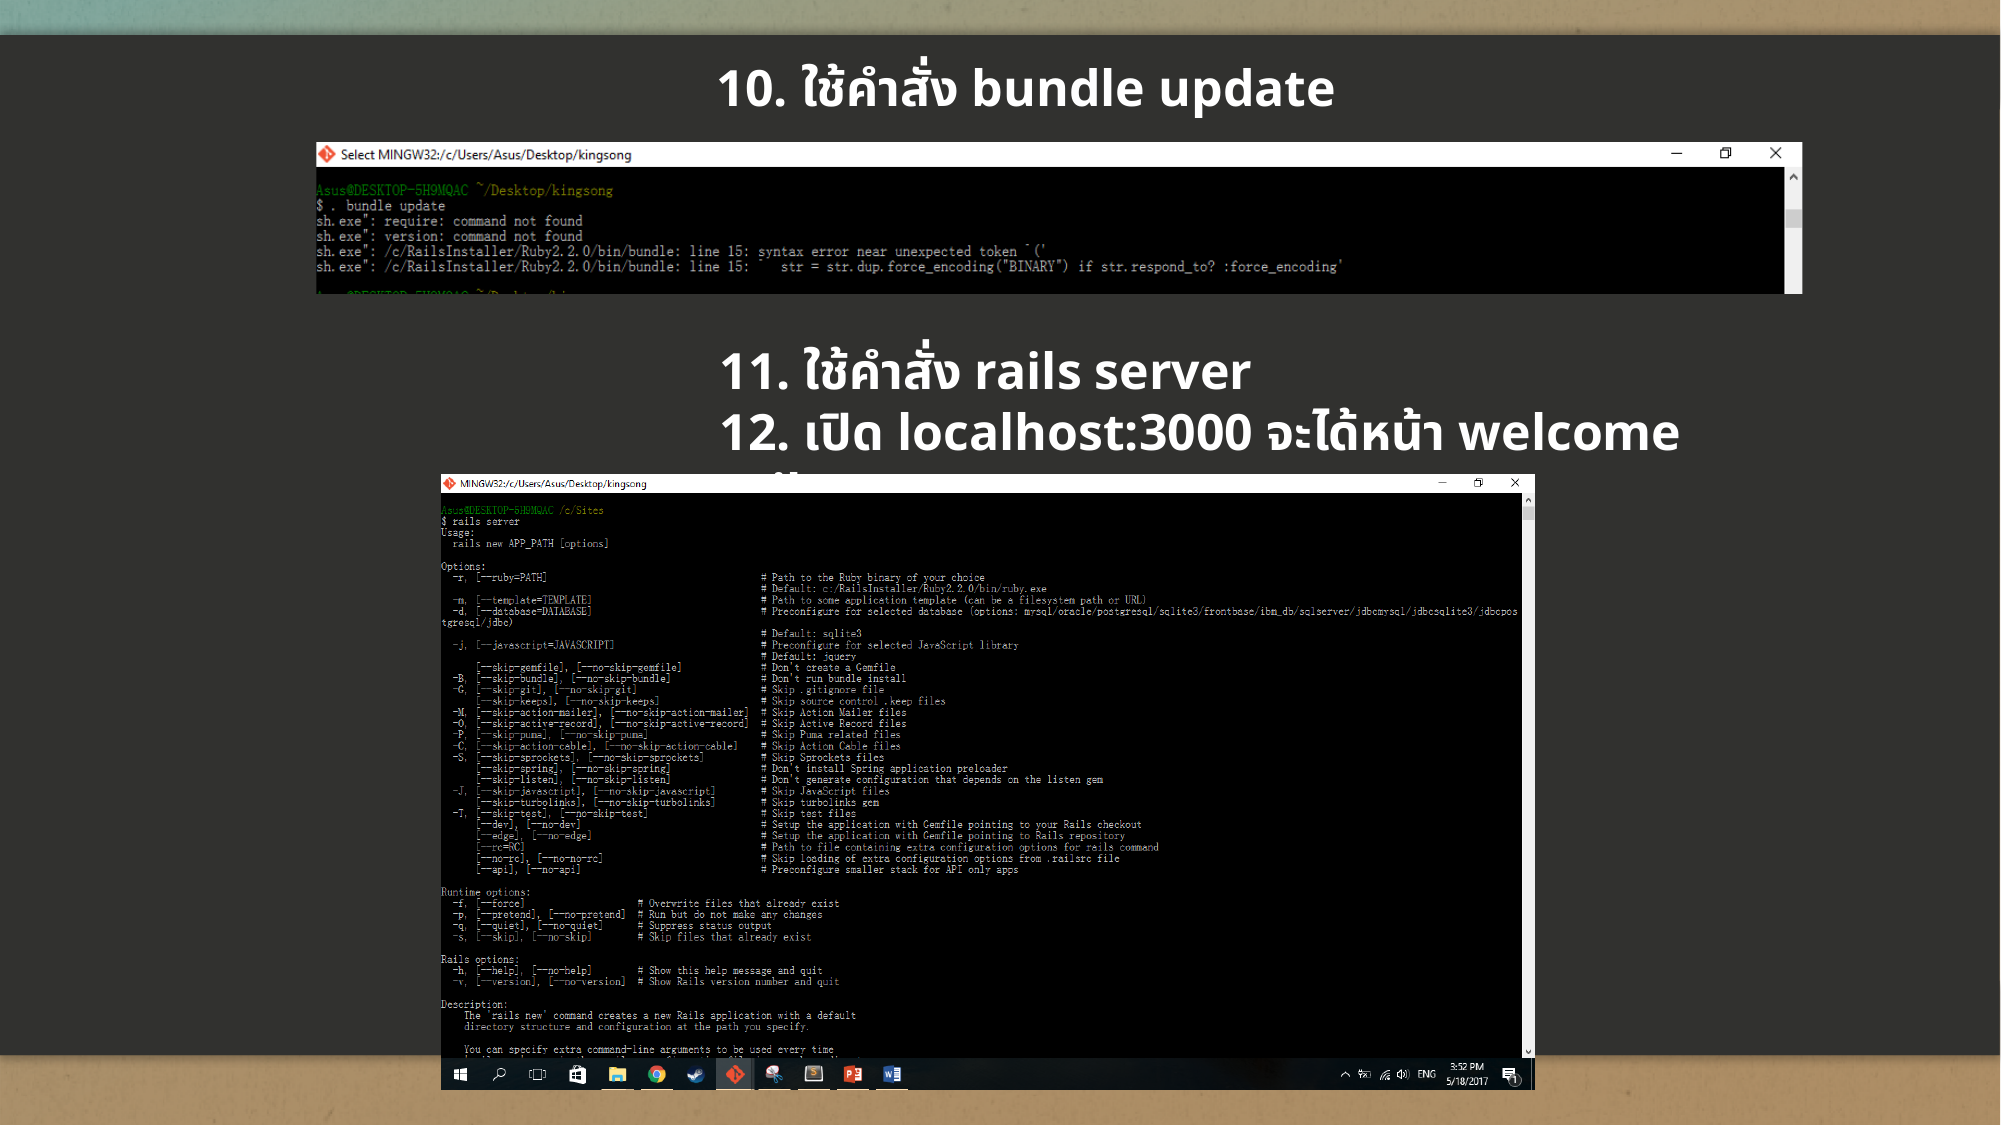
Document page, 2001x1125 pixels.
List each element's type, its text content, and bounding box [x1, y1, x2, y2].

text_box 10. ใช้คำสั่ง bundle update [702, 49, 1811, 124]
picture [316, 142, 1803, 294]
text_box 11. ใช้คำสั่ง rails server 12. เปิด localhost:3000 จะได้หน้า welcome rails [705, 332, 1814, 430]
picture [0, 0, 2001, 1125]
